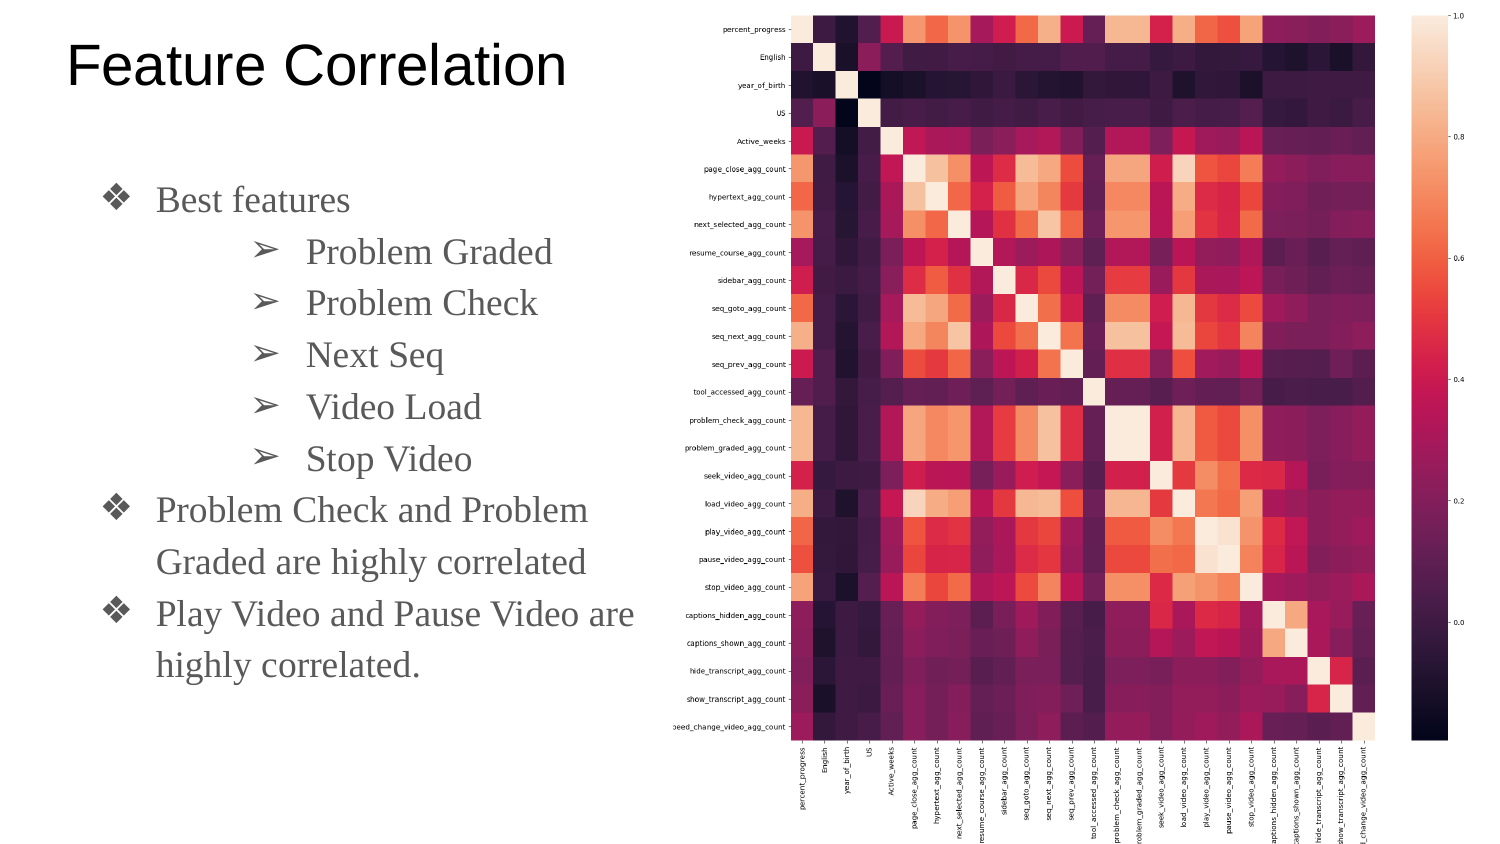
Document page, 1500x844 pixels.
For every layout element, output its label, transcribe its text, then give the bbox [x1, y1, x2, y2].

title Feature Correlation [51, 12, 668, 107]
text_box Best features Problem Graded Problem Check Next Seq Video Load Stop Video Problem Check and Problem Graded are highly correlated Play Video and Pause Video are highly correlated. [65, 153, 668, 745]
picture [673, 0, 1500, 844]
